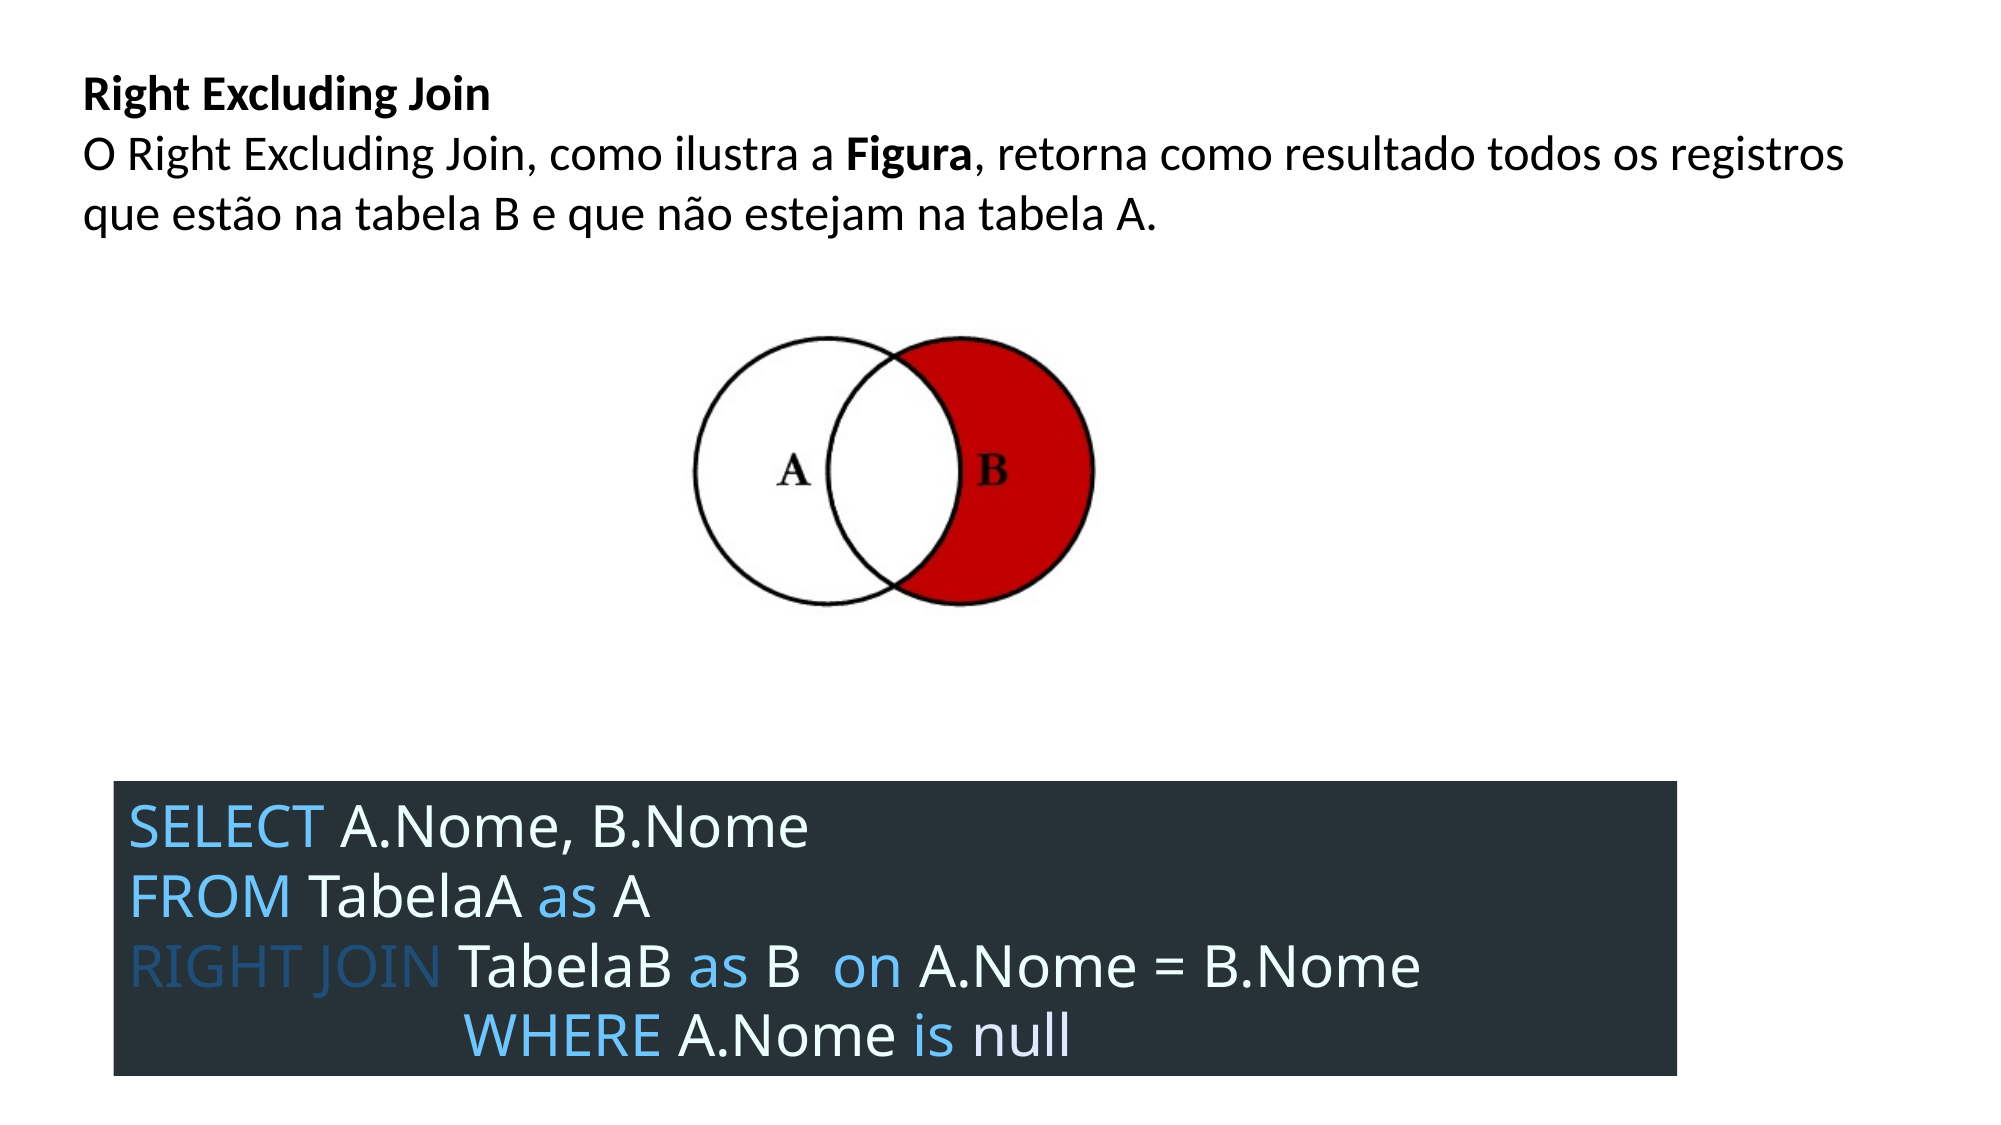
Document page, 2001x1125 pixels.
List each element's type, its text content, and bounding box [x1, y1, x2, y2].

text_box SELECT A.Nome, B.Nome FROM TabelaA as A RIGHT JOIN TabelaB as B on A.Nome = B.Nome WHERE A.Nome is null [113, 781, 1678, 1076]
picture [686, 327, 1104, 625]
text_box Right Excluding Join O Right Excluding Join, como ilustra a Figura, retorna como resultado todos os registros que estão na tabela B e que não estejam na tabela A. [68, 52, 1869, 248]
